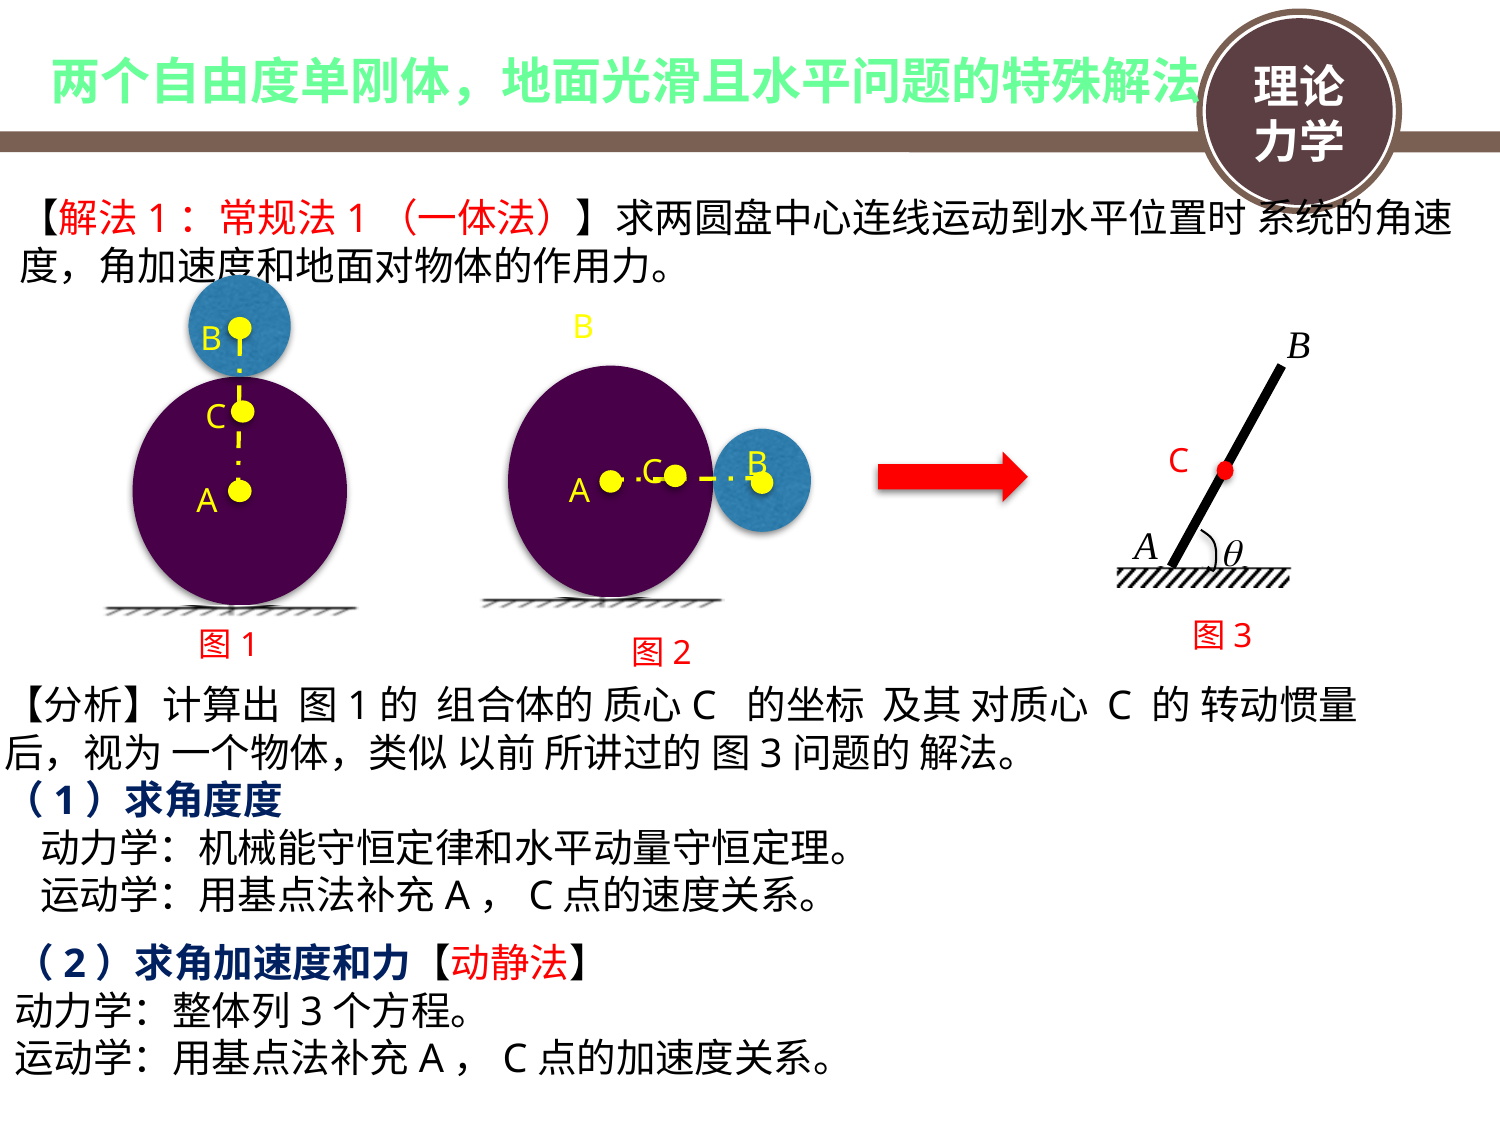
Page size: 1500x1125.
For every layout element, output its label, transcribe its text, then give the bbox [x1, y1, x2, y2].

text_box 【解法1：常规法1（一体法）】求两圆盘中心连线运动到水平位置时 系统的角速度，角加速度和地面对物体的作用力。 [10, 184, 1499, 344]
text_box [472, 296, 812, 616]
text_box （2）求角加速度和力【动静法】 动力学：整体列3个方程。 运动学：用基点法补充A，C点的加速度关系。 [6, 930, 1405, 1090]
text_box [1111, 323, 1319, 588]
title 两个自由度单刚体，地面光滑且水平问题的特殊解法 [18, 43, 1234, 117]
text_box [95, 274, 360, 624]
text_box 图3 [1160, 606, 1285, 663]
text_box 图2 [599, 623, 724, 680]
text_box 图1 [166, 629, 291, 672]
text_box 【分析】计算出 图1的 组合体的 质心C 的坐标 及其 对质心 C 的 转动惯量后，视为 一个物体，类似 以前 所讲过的 图3问题的 解法。 （1）求角度度 动力学：机械能守恒定律和水平动量守恒定理。 运动学：用基点法补充A，C点的速度关系。 [0, 671, 1395, 926]
text_box [878, 451, 1028, 503]
